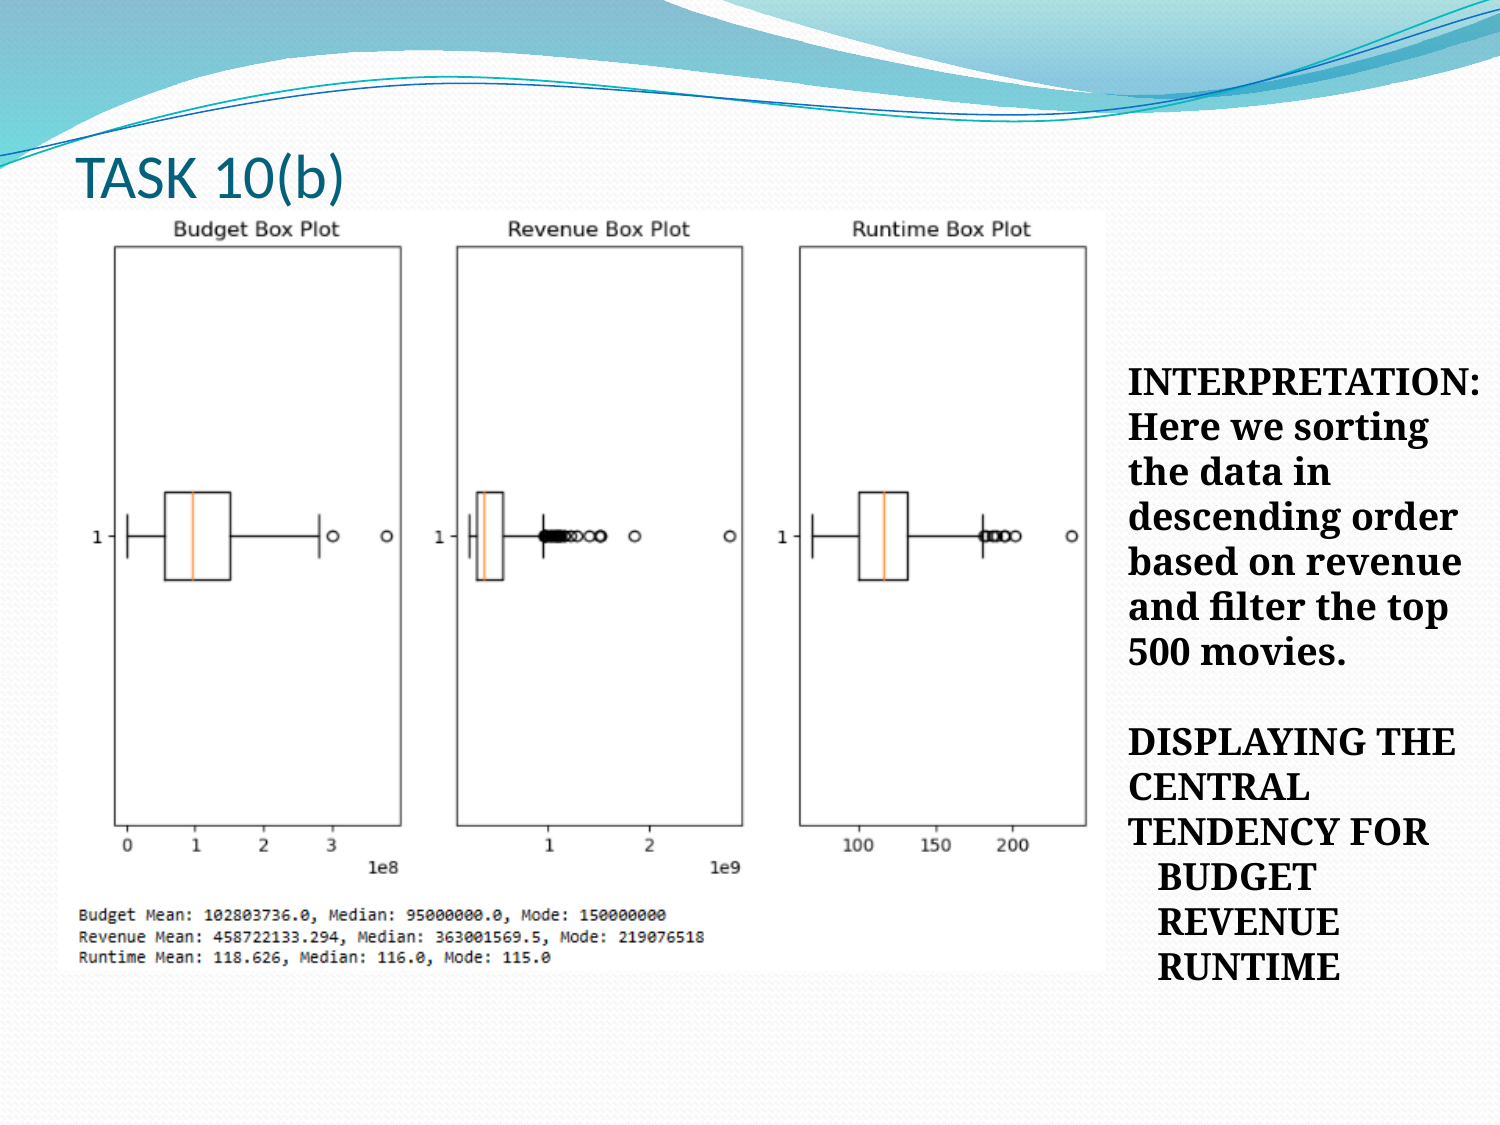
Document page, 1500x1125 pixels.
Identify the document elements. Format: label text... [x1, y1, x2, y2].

text_box Interpretation: Here we sorting the data in descending order based on revenue and filter the top 500 movies. displaying the central tendency for budget revenue runtime [1113, 350, 1500, 996]
title TASK 10(b) [75, 115, 1425, 211]
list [58, 210, 1106, 971]
